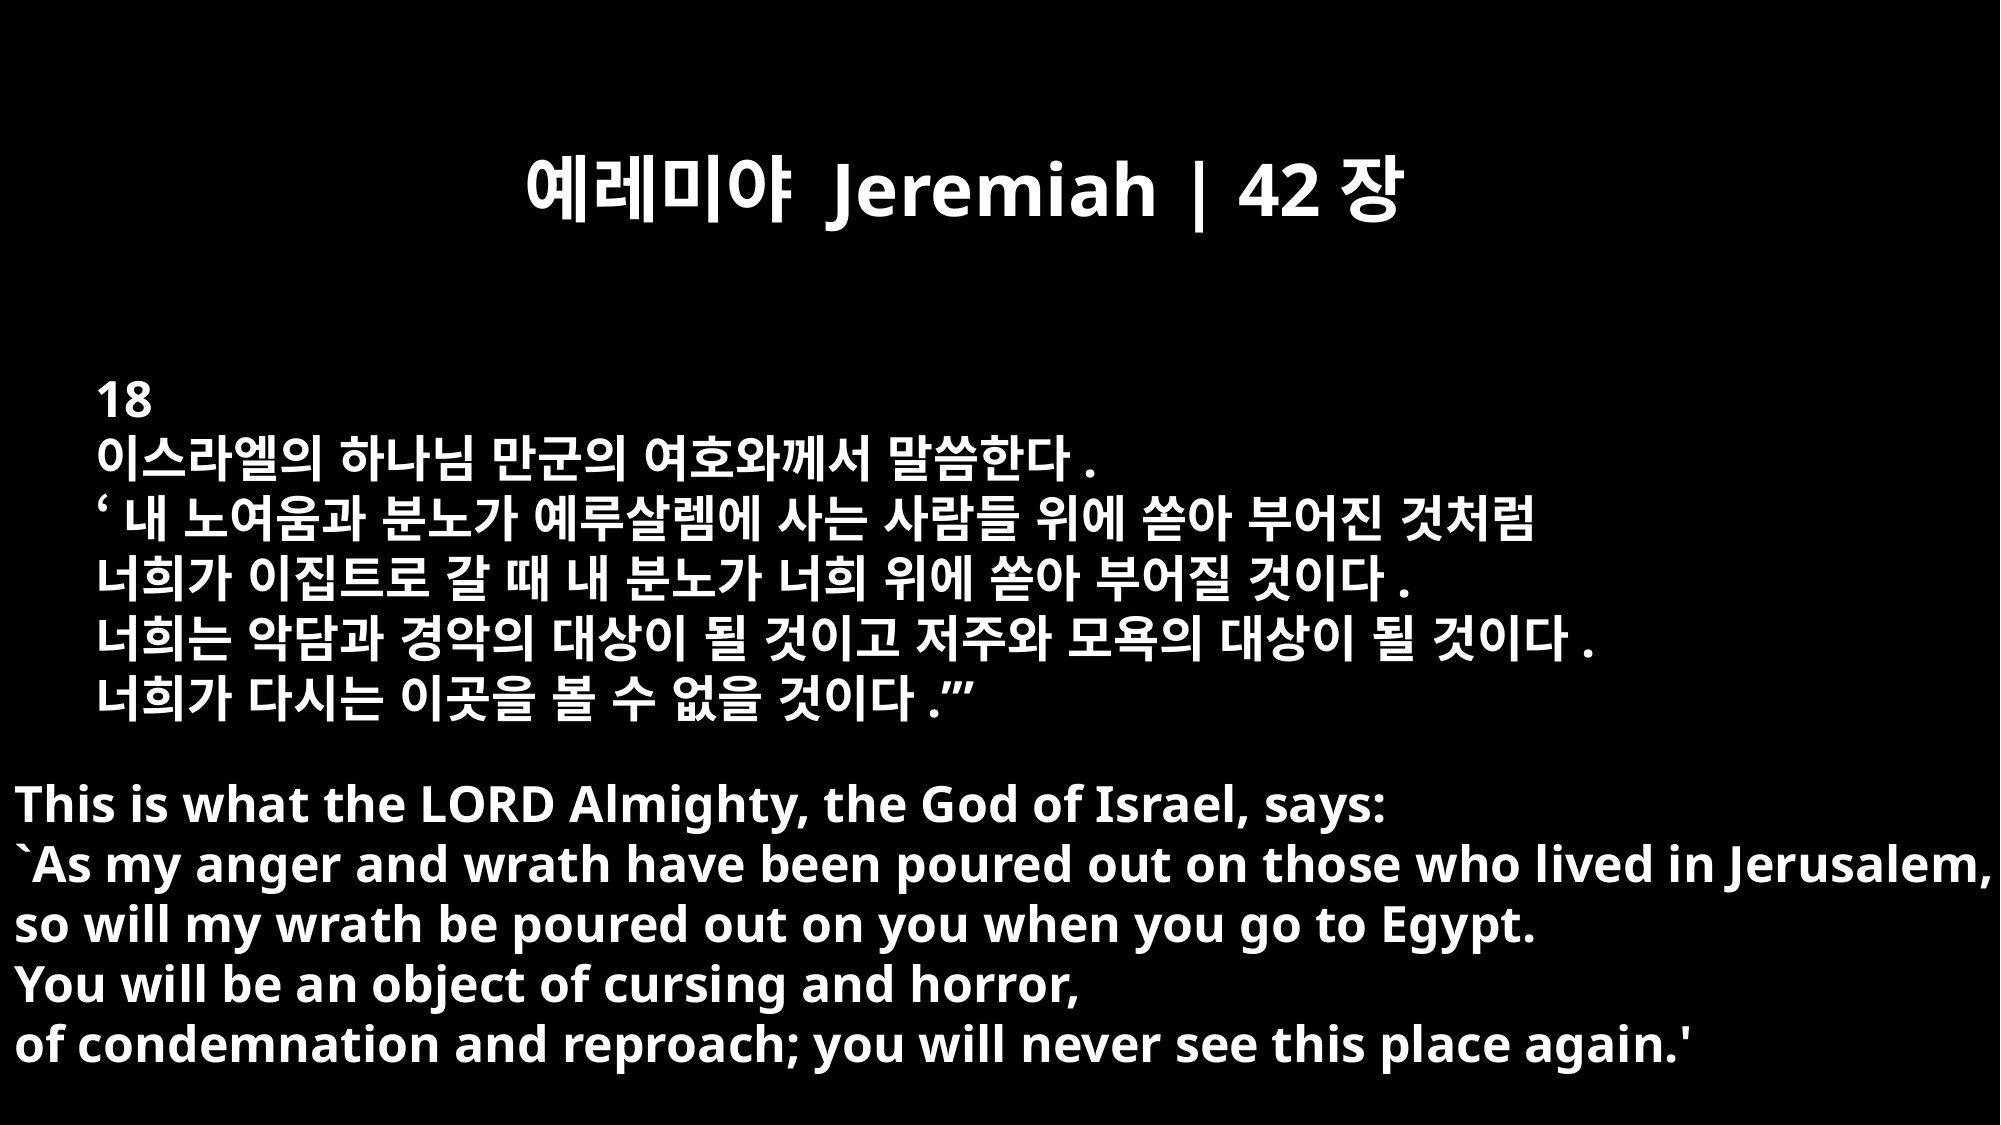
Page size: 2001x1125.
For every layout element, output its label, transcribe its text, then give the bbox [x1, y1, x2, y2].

text_box 예레미야 Jeremiah | 42장 [510, 136, 1422, 239]
text_box 18 이스라엘의 하나님 만군의 여호와께서 말씀한다. ‘내 노여움과 분노가 예루살렘에 사는 사람들 위에 쏟아 부어진 것처럼 너희가 이집트로 갈 때 내 분노가 너희 위에 쏟아 부어질 것이다. 너희는 악담과 경악의 대상이 될 것이고 저주와 모욕의 대상이 될 것이다. 너희가 다시는 이곳을 볼 수 없을 것이다.’” [81, 359, 1611, 735]
text_box This is what the LORD Almighty, the God of Israel, says: `As my anger and wrath have been poured out on those who lived in Jerusalem, so will my wrath be poured out on you when you go to Egypt. You will be an object of cursing and horror, of condemnation and reproach; you will never see this place again.' [0, 764, 2000, 1080]
